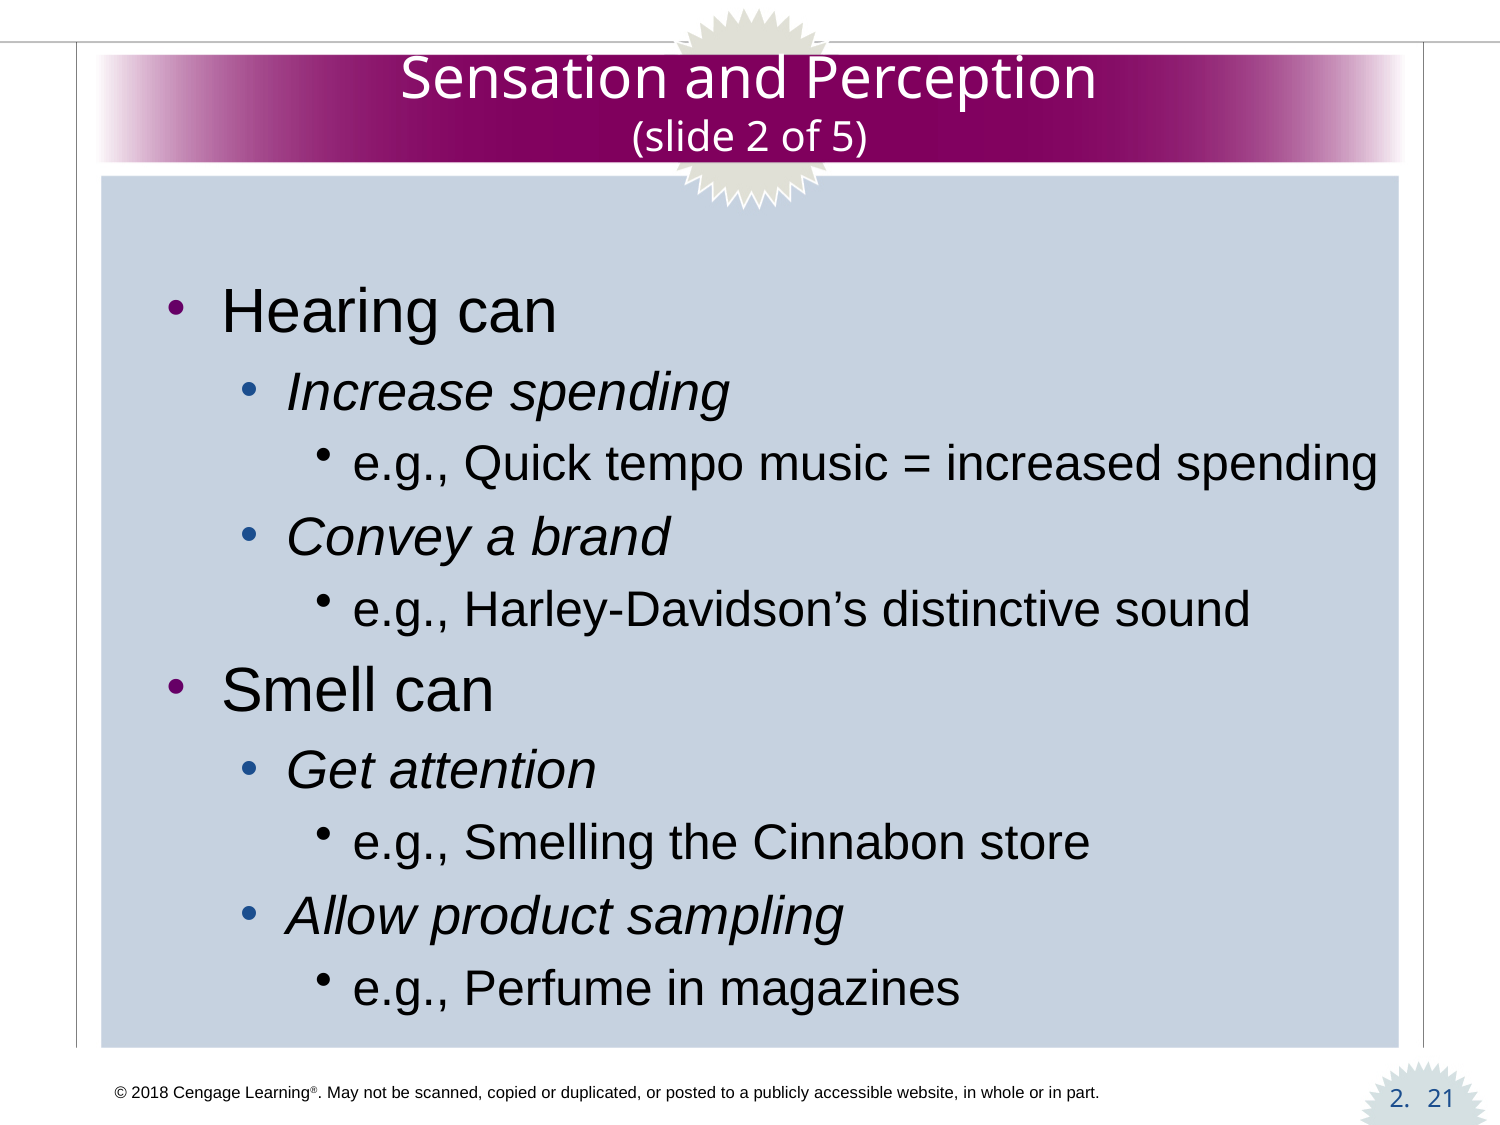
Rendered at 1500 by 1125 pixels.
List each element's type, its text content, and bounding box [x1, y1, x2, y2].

picture [0, 0, 1500, 1125]
title Sensation and Perception (slide 2 of 5) [99, 50, 1400, 150]
list Hearing can Increase spending e.g., Quick tempo music = increased spending Convey a brand e.g., Harley-Davidson’s distinctive sound Smell can Get attention e.g., Smelling the Cinnabon store Allow product sampling e.g., Perfume in magazines [150, 262, 1413, 975]
slide_number 21 [1412, 1074, 1476, 1125]
